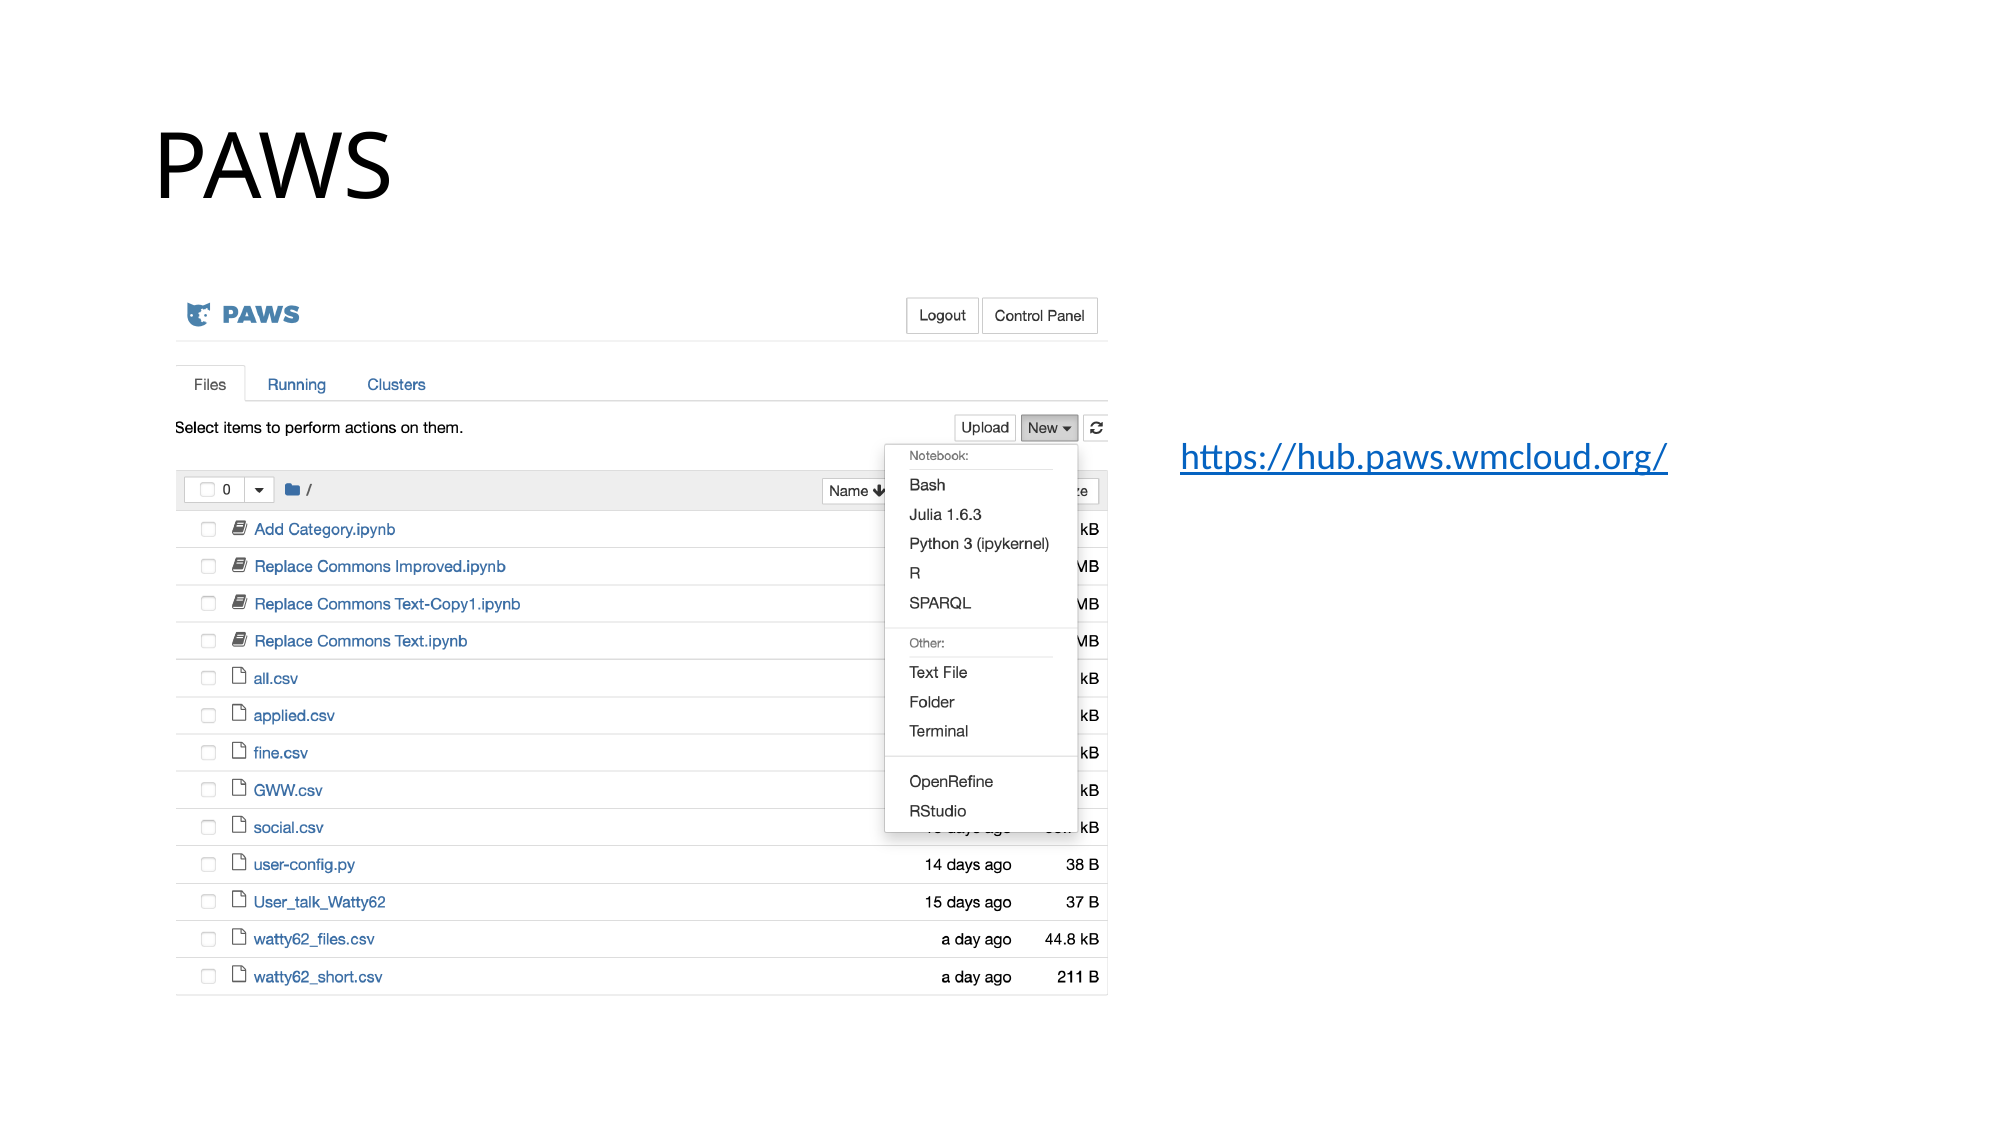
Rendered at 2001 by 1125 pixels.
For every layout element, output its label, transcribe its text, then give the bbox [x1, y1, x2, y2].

text_box https://hub.paws.wmcloud.org/ [1165, 424, 1842, 485]
title PAWS [137, 59, 1863, 278]
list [176, 294, 1108, 1008]
